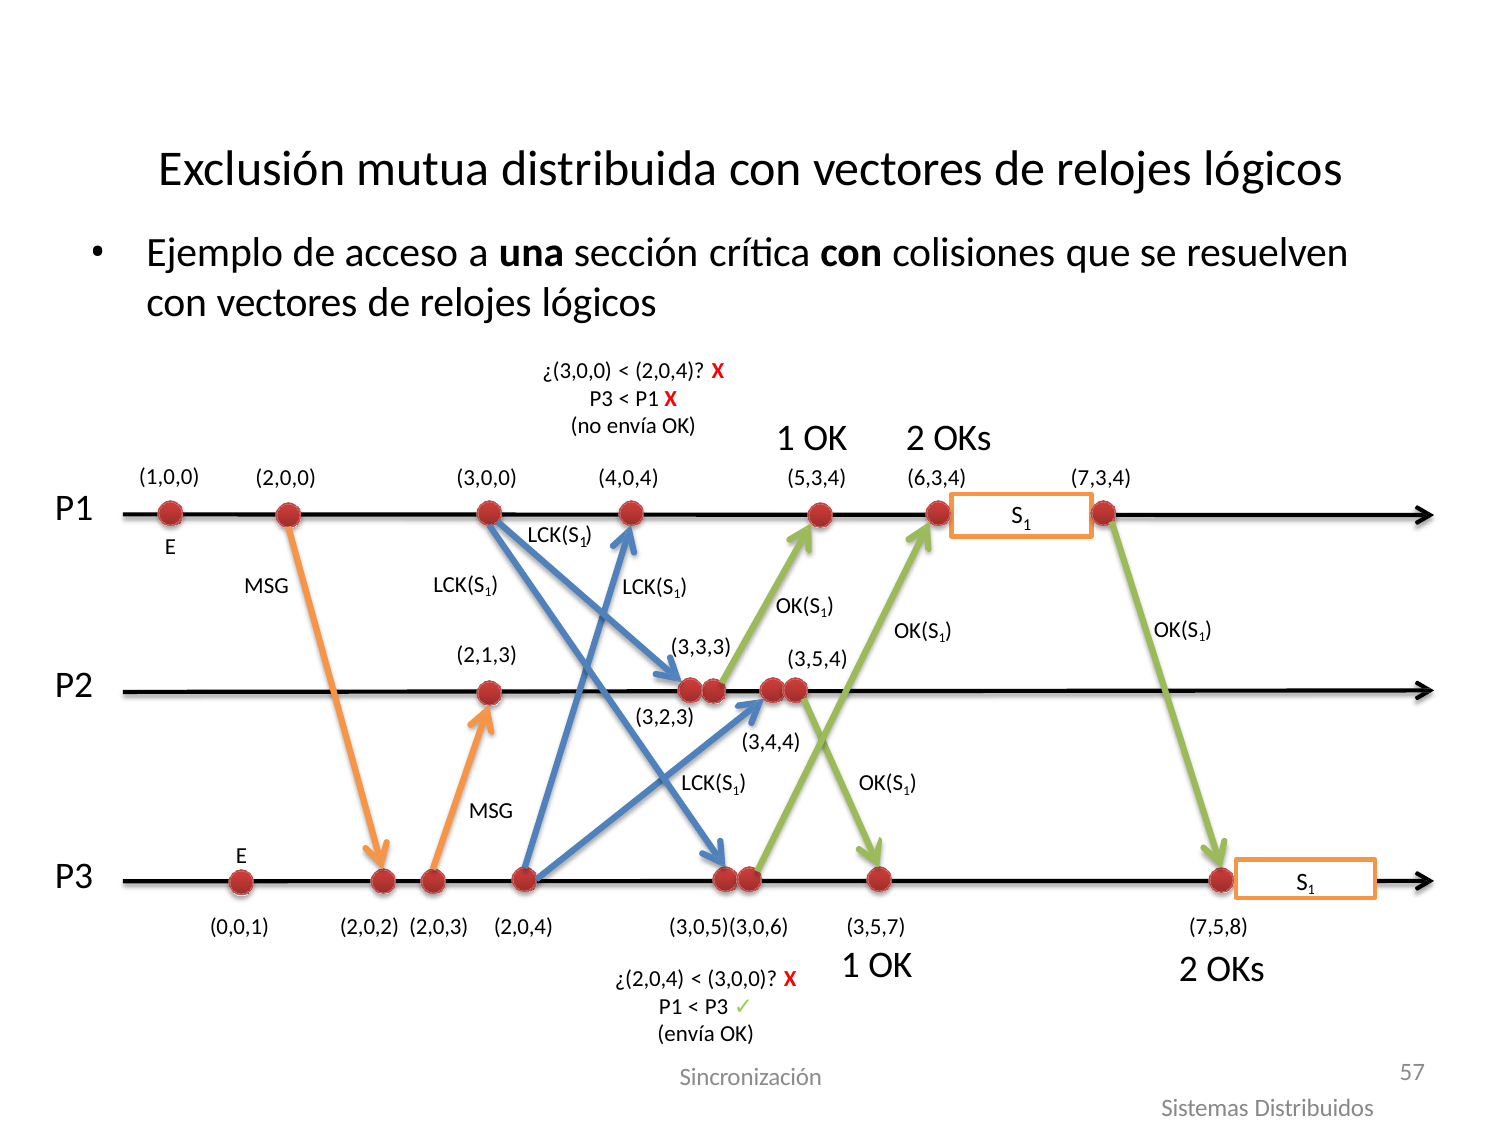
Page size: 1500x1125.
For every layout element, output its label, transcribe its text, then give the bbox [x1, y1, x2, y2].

text_box (3,0,0) [454, 460, 518, 489]
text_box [220, 865, 261, 907]
text_box (7,5,8) 2 OKs [1176, 918, 1268, 990]
text_box (2,0,0) [253, 460, 317, 489]
text_box ¿(3,0,0) < (2,0,4)? X P3 < P1 X (no envía OK) [539, 353, 727, 439]
text_box (3,5,7) 1 OK [838, 918, 915, 986]
text_box (3,0,5)(3,0,6) [666, 918, 792, 939]
text_box P1 [53, 480, 96, 528]
text_box (1,0,0) [136, 459, 201, 489]
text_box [968, 493, 1257, 908]
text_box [115, 491, 505, 911]
text_box 1 OK (5,3,4) [773, 402, 850, 487]
text_box (4,0,4) [595, 460, 660, 489]
text_box (2,0,2) (2,0,3) (2,0,4) [337, 918, 554, 939]
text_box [1255, 491, 1460, 911]
text_box Ejemplo de acceso a una sección crítica con colisiones que se resuelven con vectores de relojes lógicos [87, 222, 1354, 325]
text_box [728, 489, 965, 904]
slide_number 57 [1074, 918, 1425, 1125]
text_box (0,0,1) [207, 918, 272, 939]
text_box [149, 496, 724, 907]
text_box P3 [53, 848, 96, 896]
title Exclusión mutua distribuida con vectores de relojes lógicos [140, 68, 1360, 259]
footer Sincronización [512, 918, 988, 1125]
text_box ¿(2,0,4) < (3,0,0)? X P1 < P3 ✓ (envía OK) [612, 961, 800, 1047]
text_box Sistemas Distribuidos [1159, 1095, 1379, 1122]
text_box P2 [53, 657, 96, 706]
text_box (7,3,4) [1068, 460, 1133, 489]
text_box 2 OKs (6,3,4) [903, 402, 995, 488]
